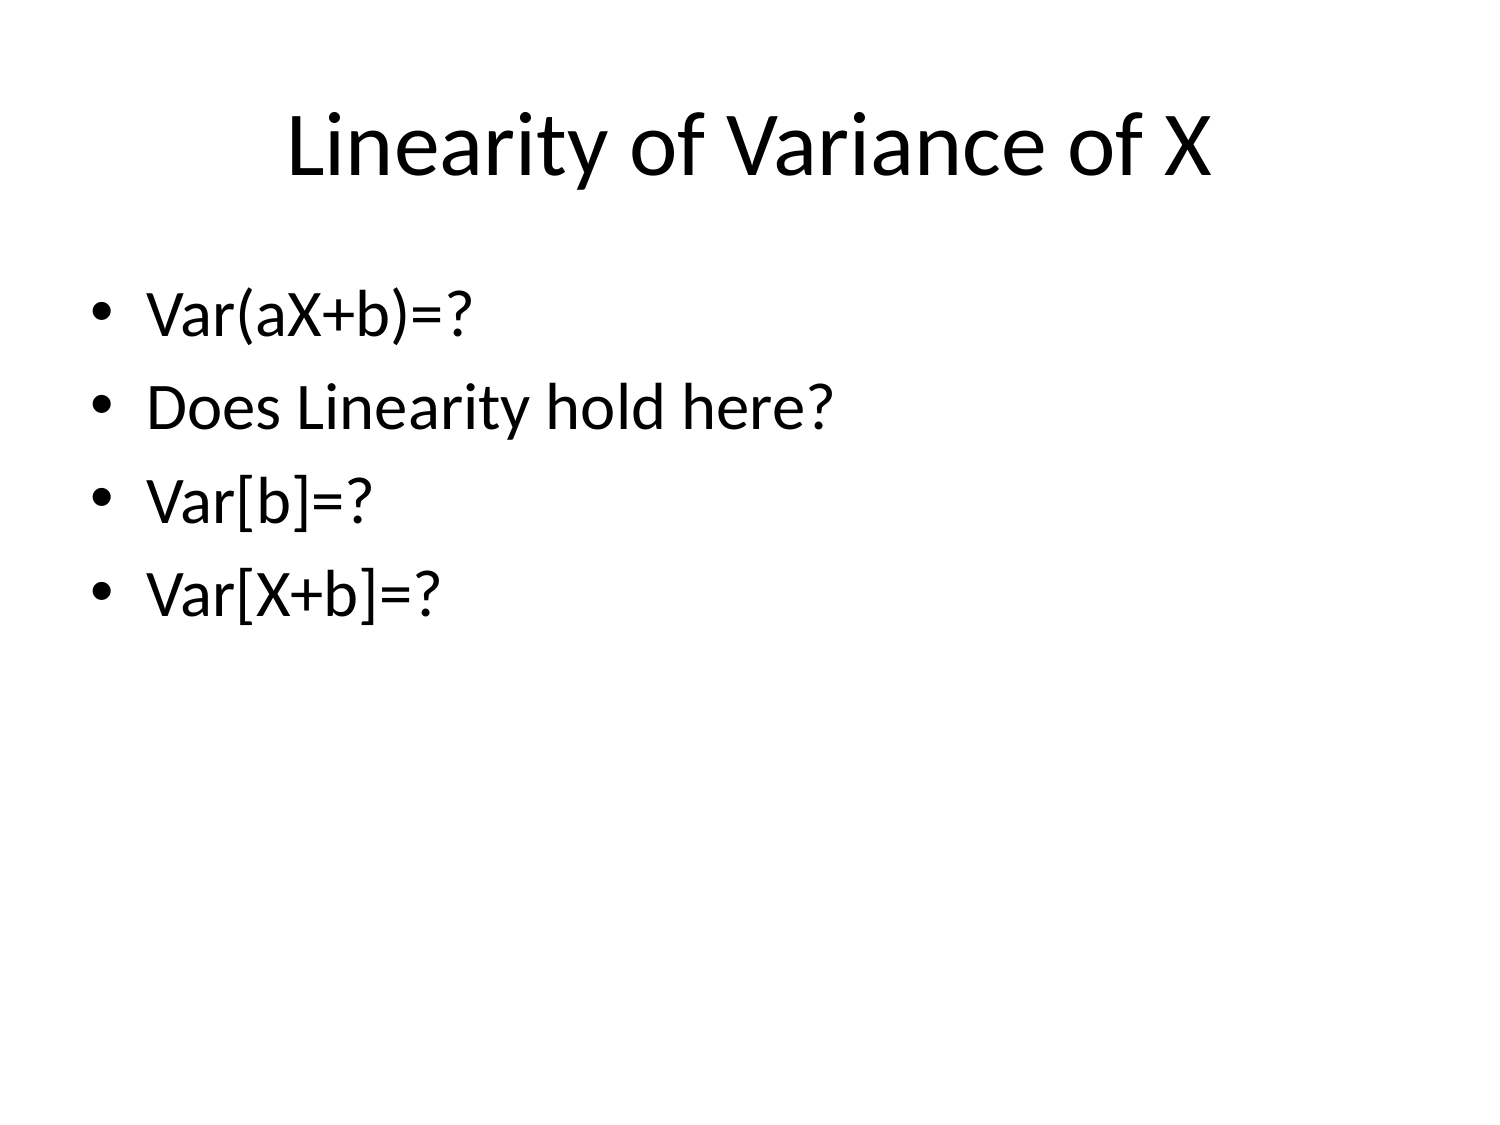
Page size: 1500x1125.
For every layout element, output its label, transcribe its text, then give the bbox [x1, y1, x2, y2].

list Var(aX+b)=? Does Linearity hold here? Var[b]=? Var[X+b]=? [75, 262, 1425, 1005]
title Linearity of Variance of X [75, 45, 1425, 233]
